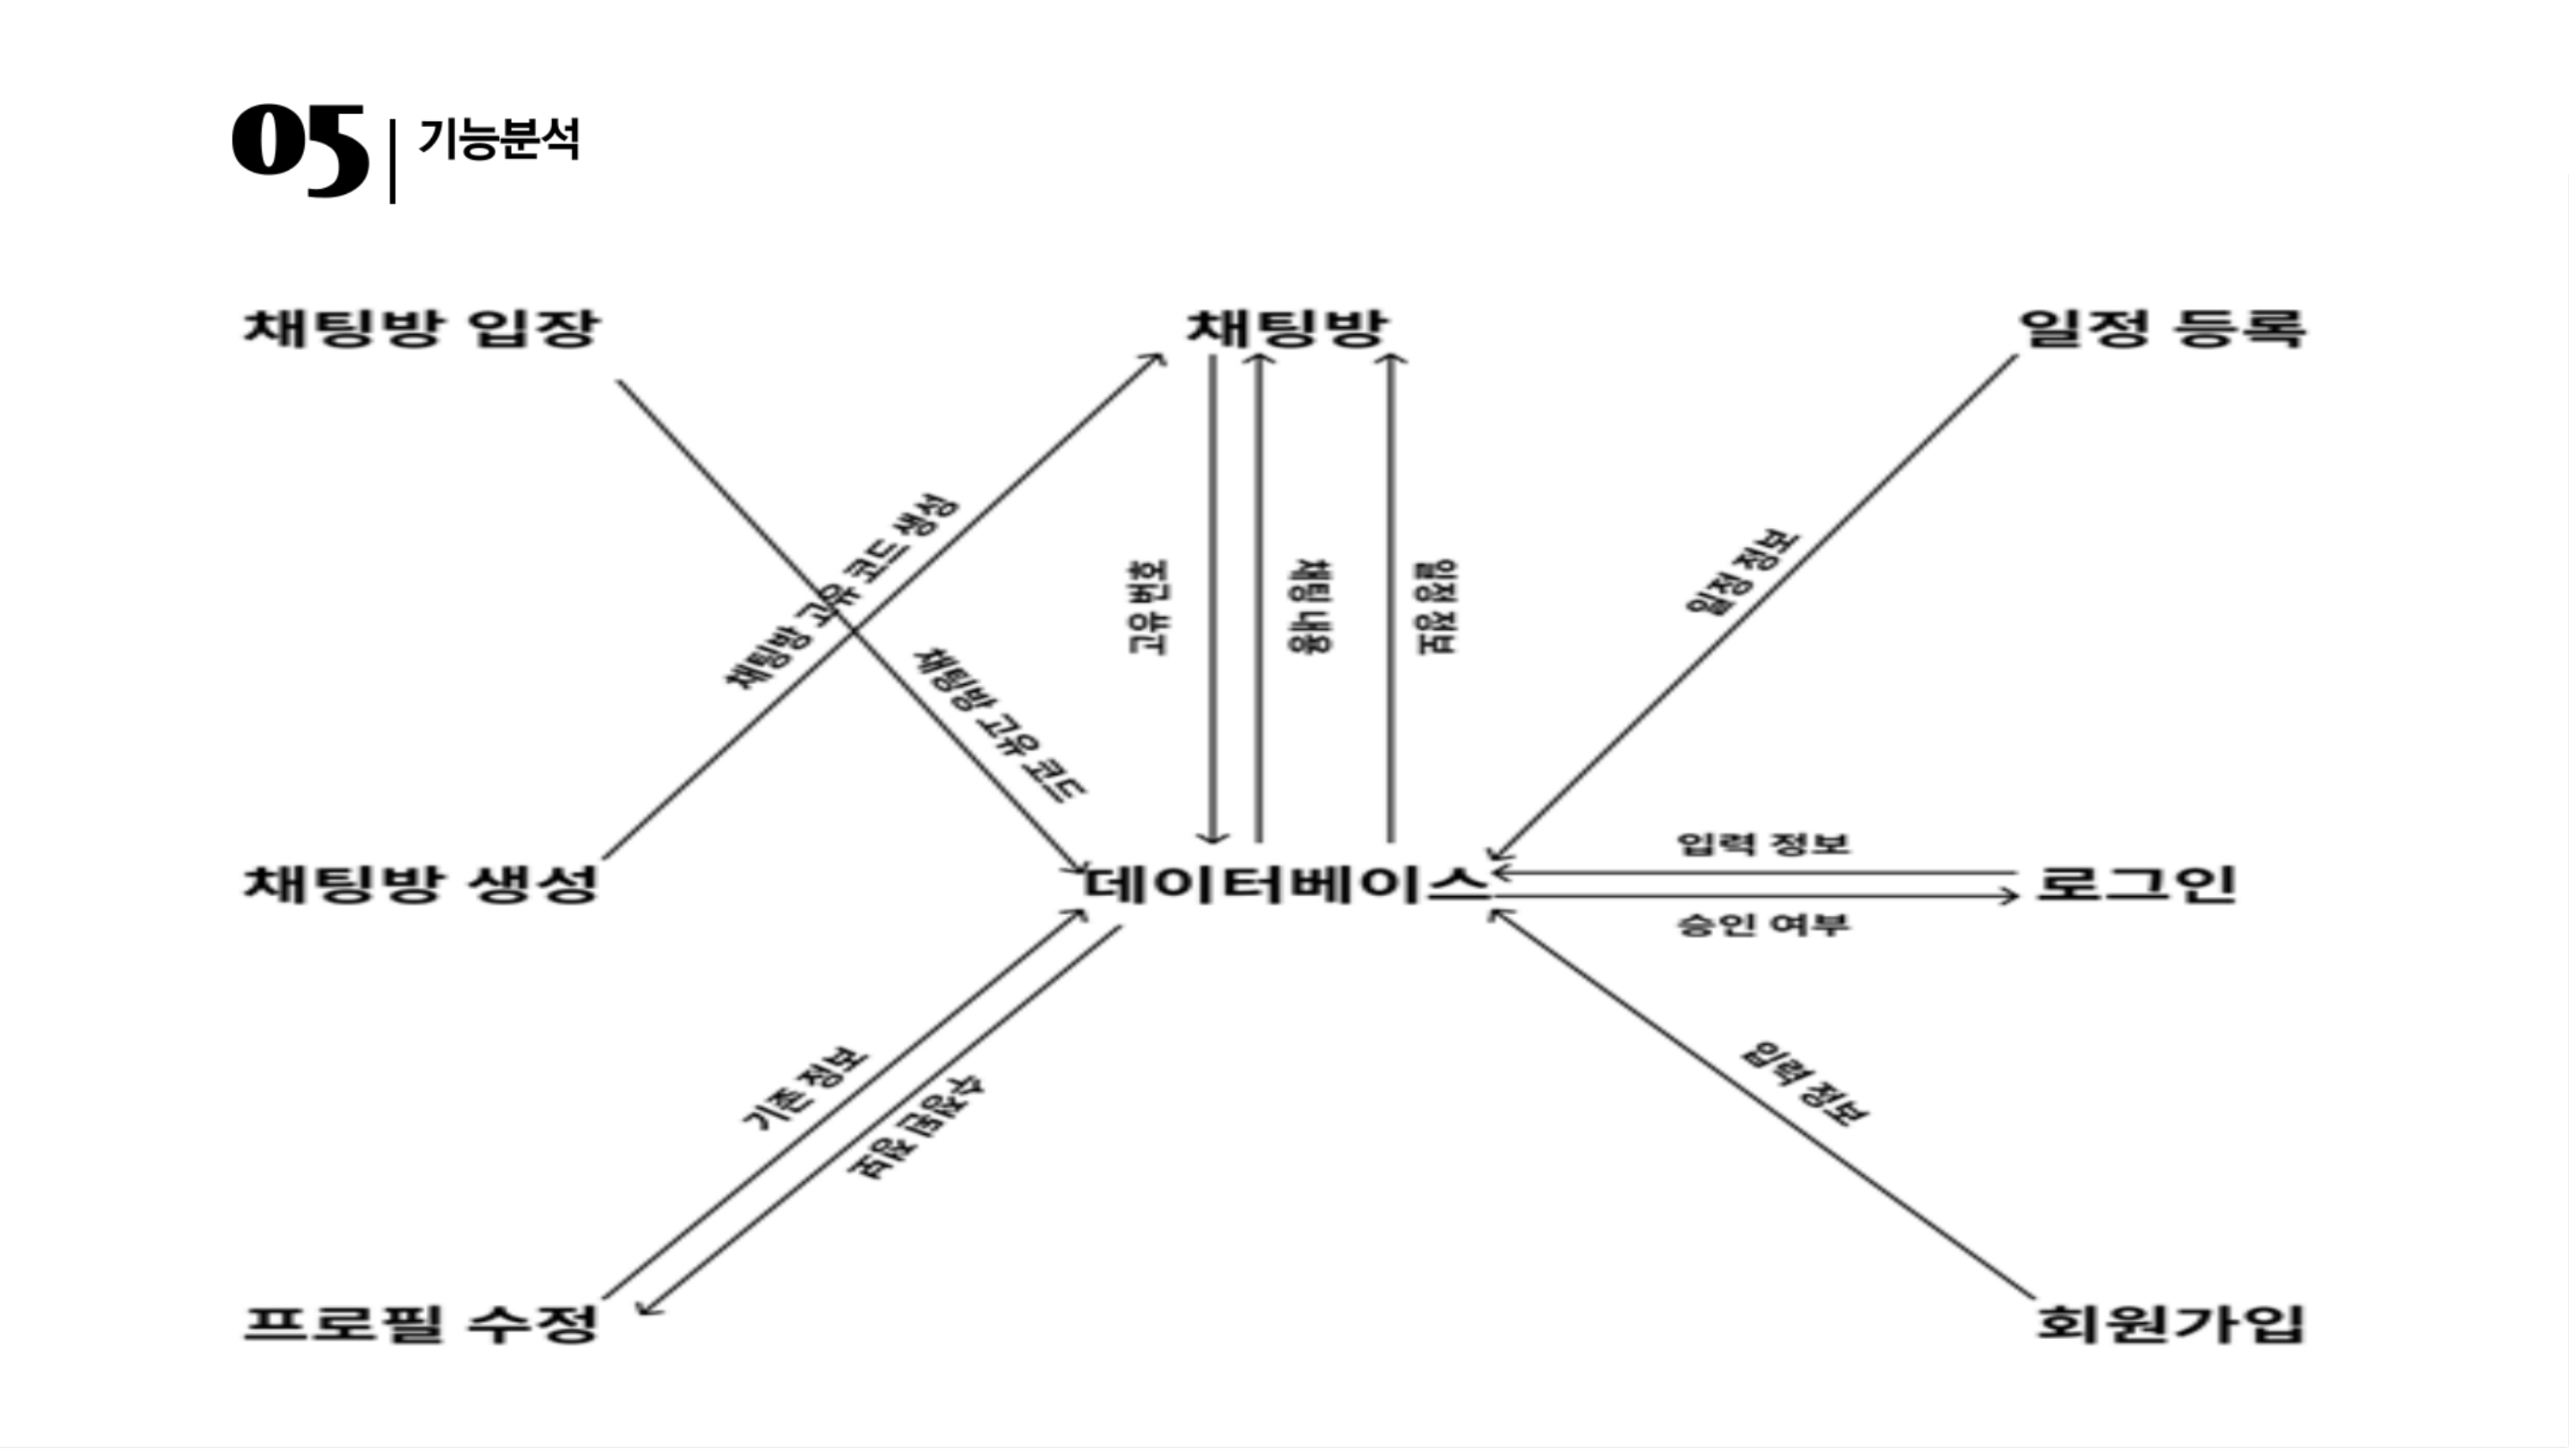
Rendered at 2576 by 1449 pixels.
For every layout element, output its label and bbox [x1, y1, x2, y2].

text_box [0, 173, 2572, 1449]
picture [145, 0, 623, 402]
